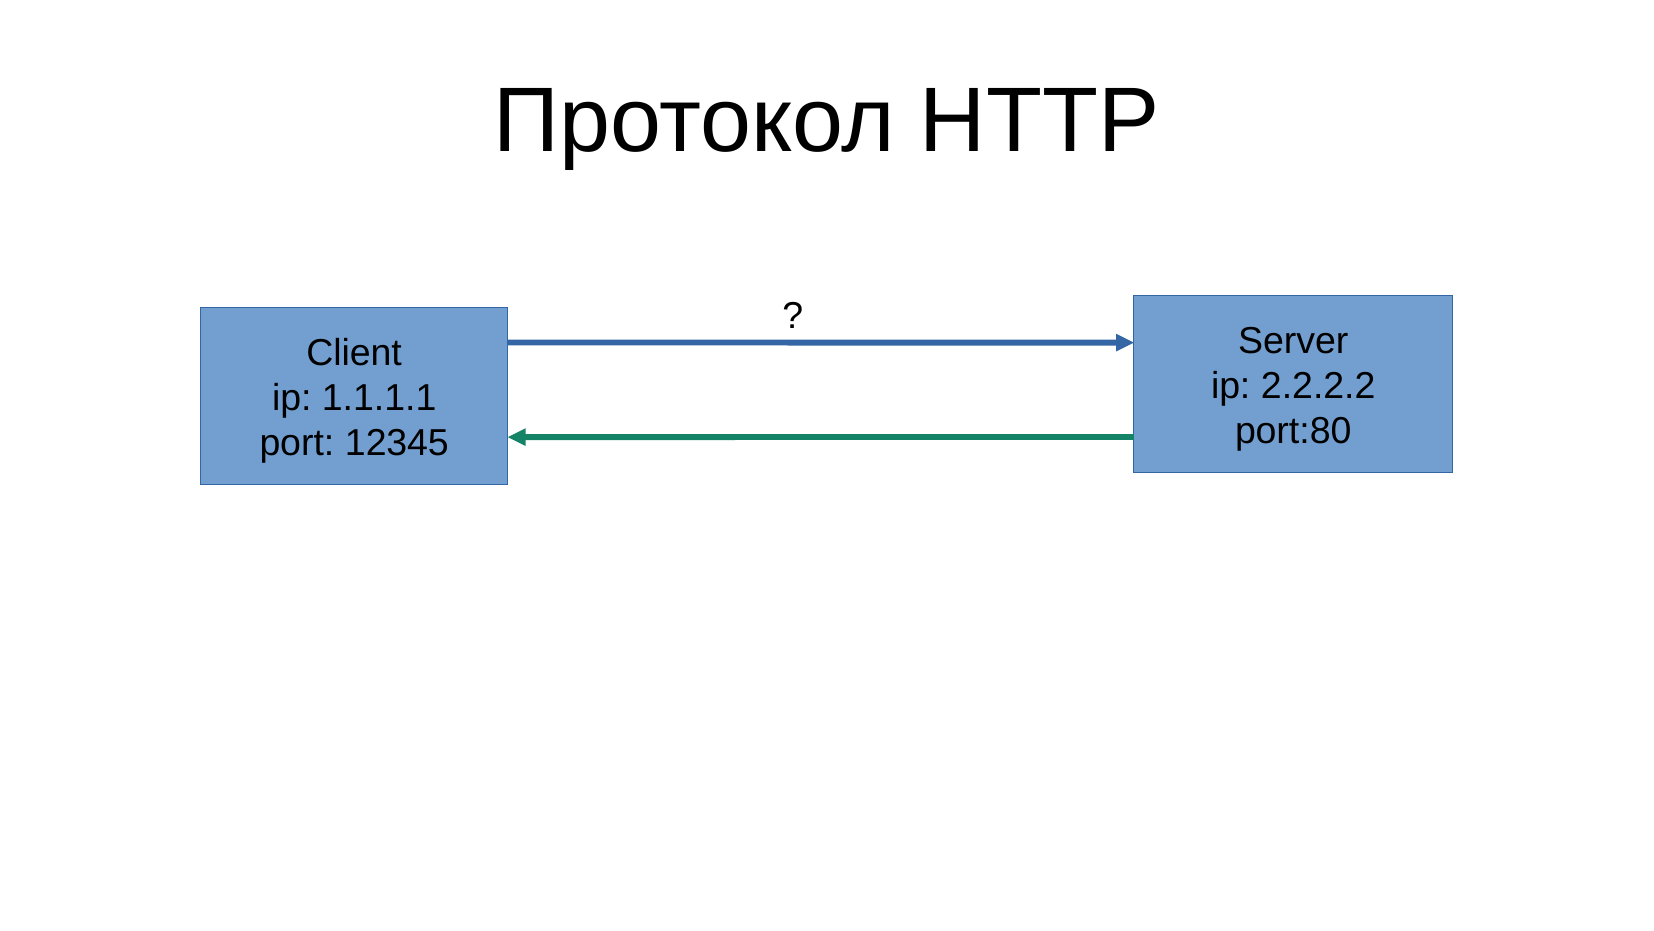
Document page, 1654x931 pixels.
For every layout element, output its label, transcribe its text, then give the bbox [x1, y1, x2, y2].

text_box Протокол HTTP [82, 37, 1571, 193]
text_box ? [767, 283, 874, 341]
text_box Server ip: 2.2.2.2 port:80 [1133, 295, 1453, 473]
text_box Client ip: 1.1.1.1 port: 12345 [200, 307, 508, 485]
text_box [507, 336, 1134, 349]
text_box [507, 430, 1134, 444]
